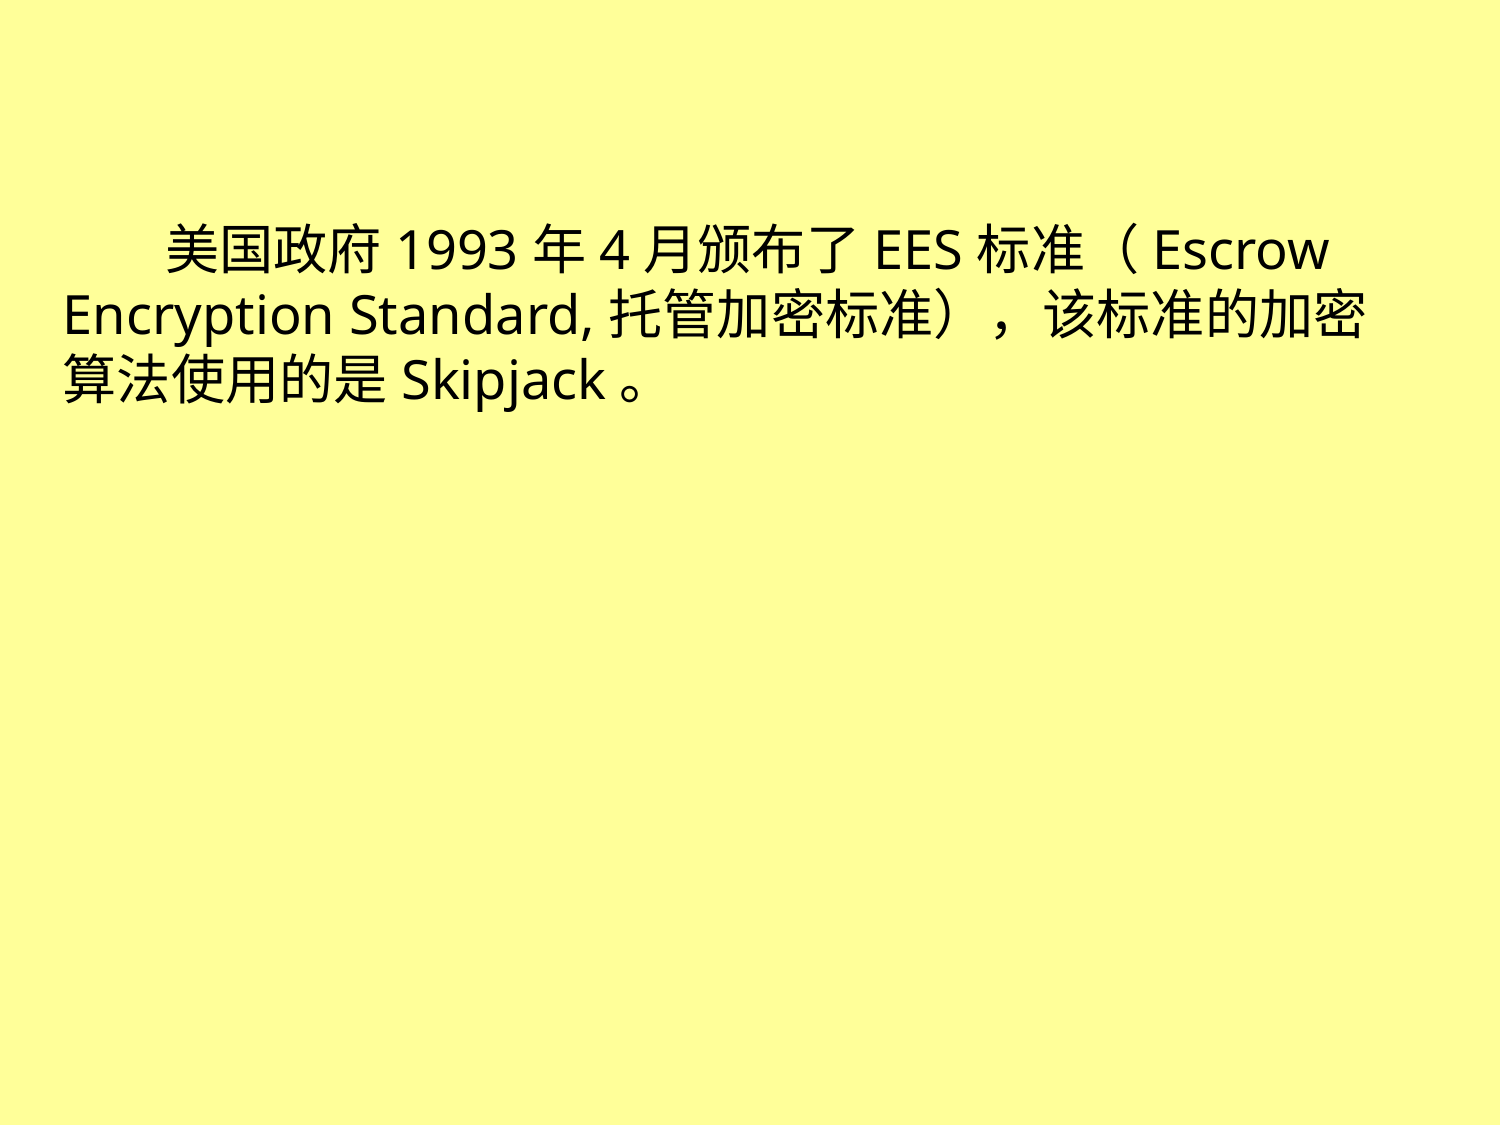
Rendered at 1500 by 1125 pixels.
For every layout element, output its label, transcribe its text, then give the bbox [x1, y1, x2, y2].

list 美国政府1993年4月颁布了EES标准（Escrow Encryption Standard,托管加密标准），该标准的加密算法使用的是Skipjack。 [47, 208, 1436, 1000]
